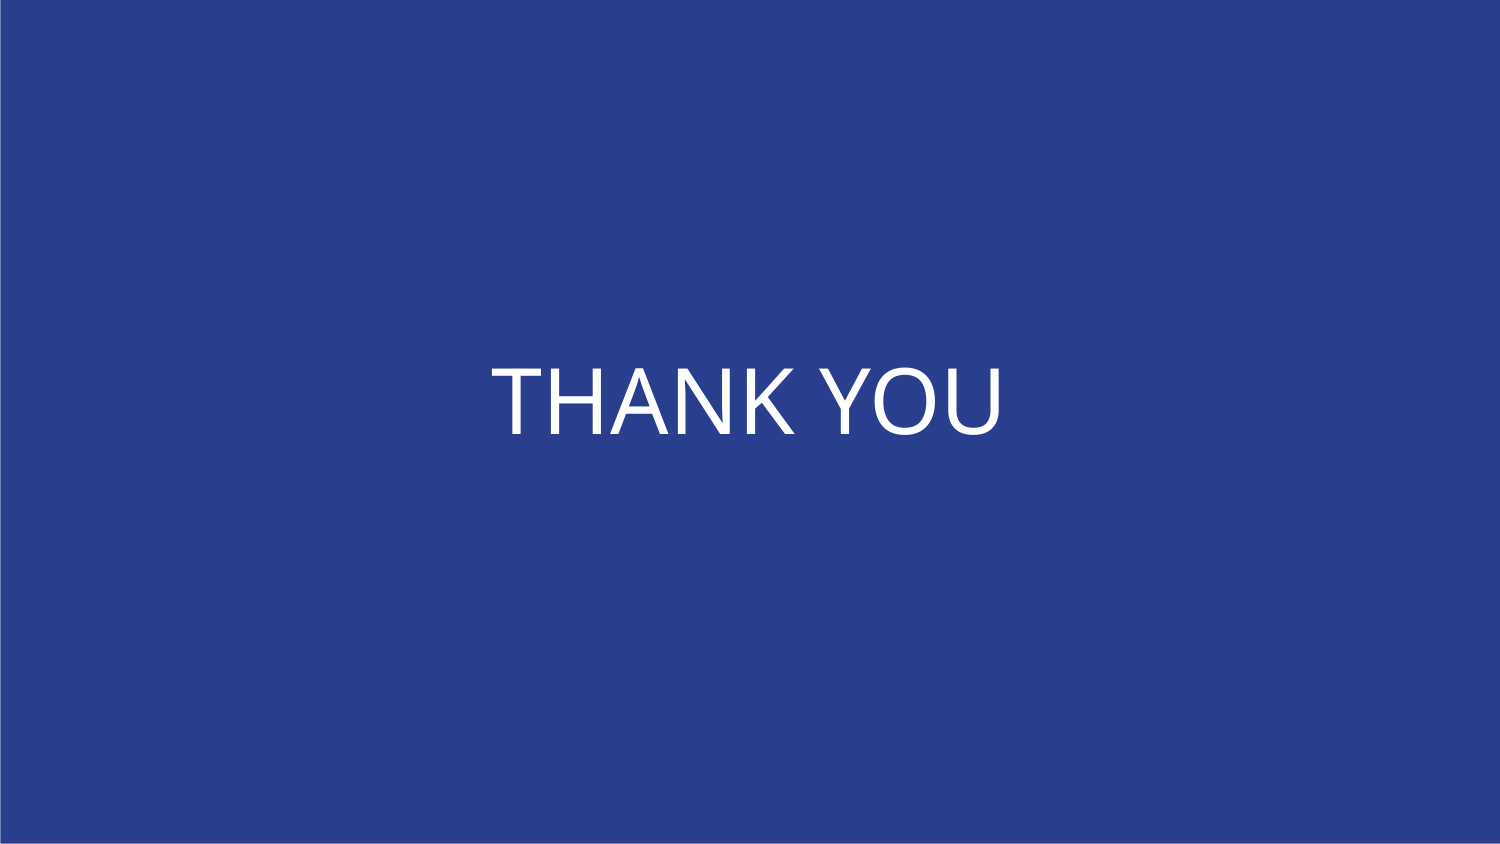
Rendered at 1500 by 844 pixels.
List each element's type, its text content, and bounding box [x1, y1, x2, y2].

title THANK YOU [84, 327, 1416, 422]
